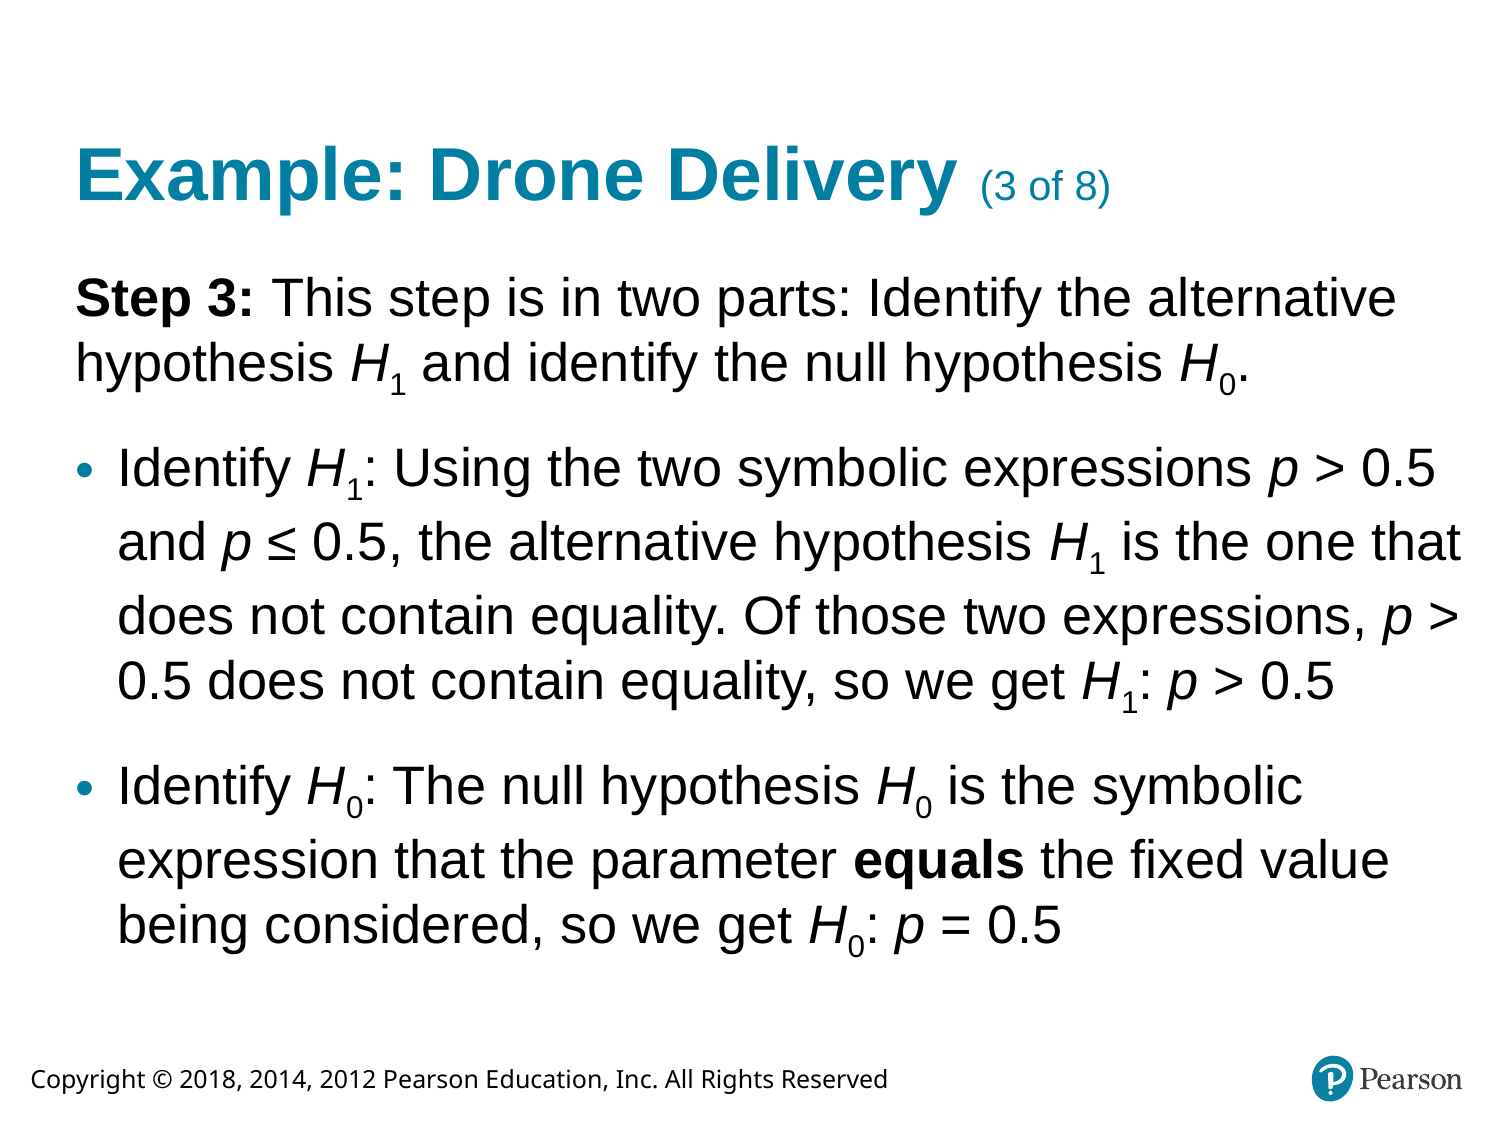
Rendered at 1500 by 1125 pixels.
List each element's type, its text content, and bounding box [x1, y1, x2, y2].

list Step 3: This step is in two parts: Identify the alternative hypothesis H1 and identify the null hypothesis H0. Identify H1: Using the two symbolic expressions p > 0.5 and p ≤ 0.5, the alternative hypothesis H1 is the one that does not contain equality. Of those two expressions, p > 0.5 does not contain equality, so we get H1: p > 0.5 Identify H0: The null hypothesis H0 is the symbolic expression that the parameter equals the fixed value being considered, so we get H0: p = 0.5 [75, 262, 1463, 1005]
title Example: Drone Delivery (3 of 8) [75, 35, 1425, 216]
